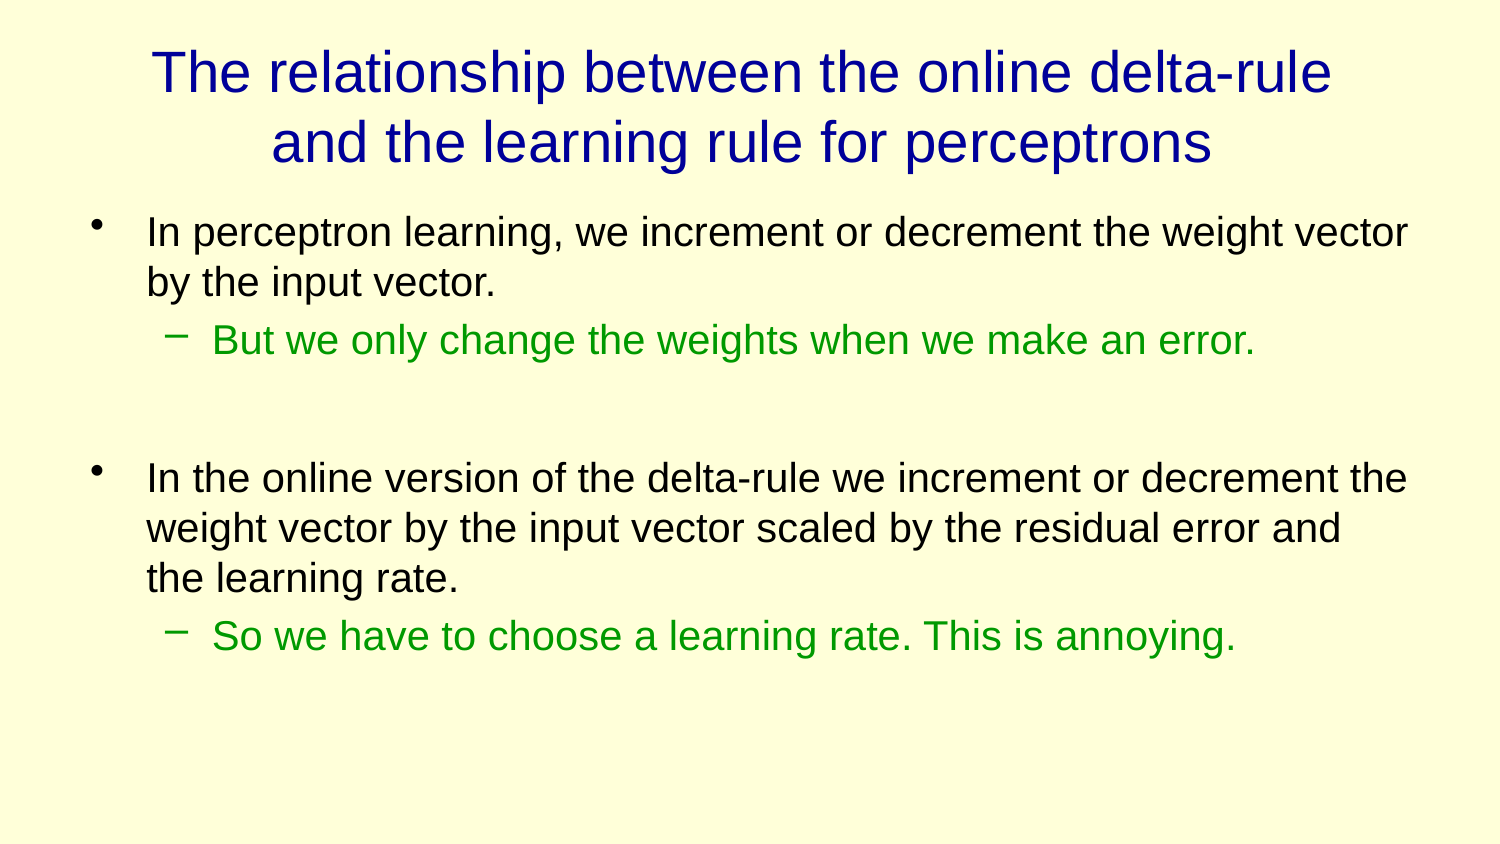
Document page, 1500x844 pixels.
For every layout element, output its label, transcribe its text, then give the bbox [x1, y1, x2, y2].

title The relationship between the online delta-rule and the learning rule for perceptrons [92, 33, 1394, 175]
list In perceptron learning, we increment or decrement the weight vector by the input vector. But we only change the weights when we make an error. In the online version of the delta-rule we increment or decrement the weight vector by the input vector scaled by the residual error and the learning rate. So we have to choose a learning rate. This is annoying. [75, 196, 1425, 754]
